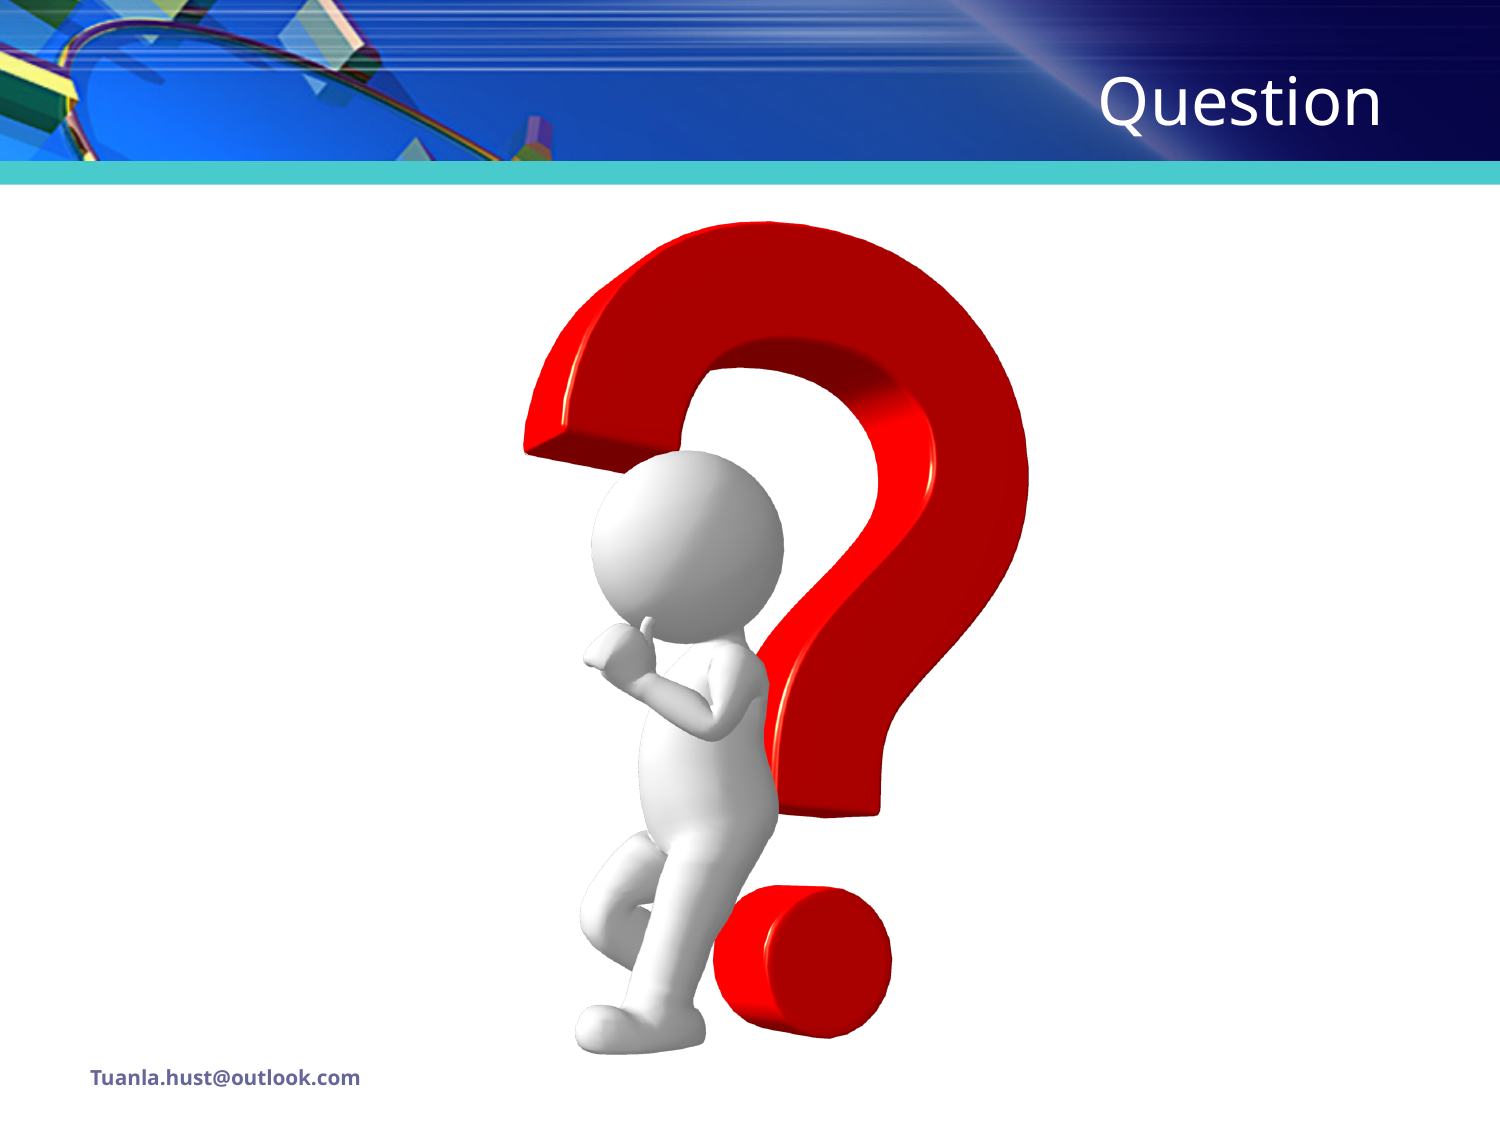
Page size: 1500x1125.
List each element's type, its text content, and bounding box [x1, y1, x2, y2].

picture [0, 0, 1500, 161]
title Question [103, 52, 1400, 145]
slide_number Tuanla.hust@outlook.com [75, 1057, 425, 1111]
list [319, 207, 1181, 1068]
